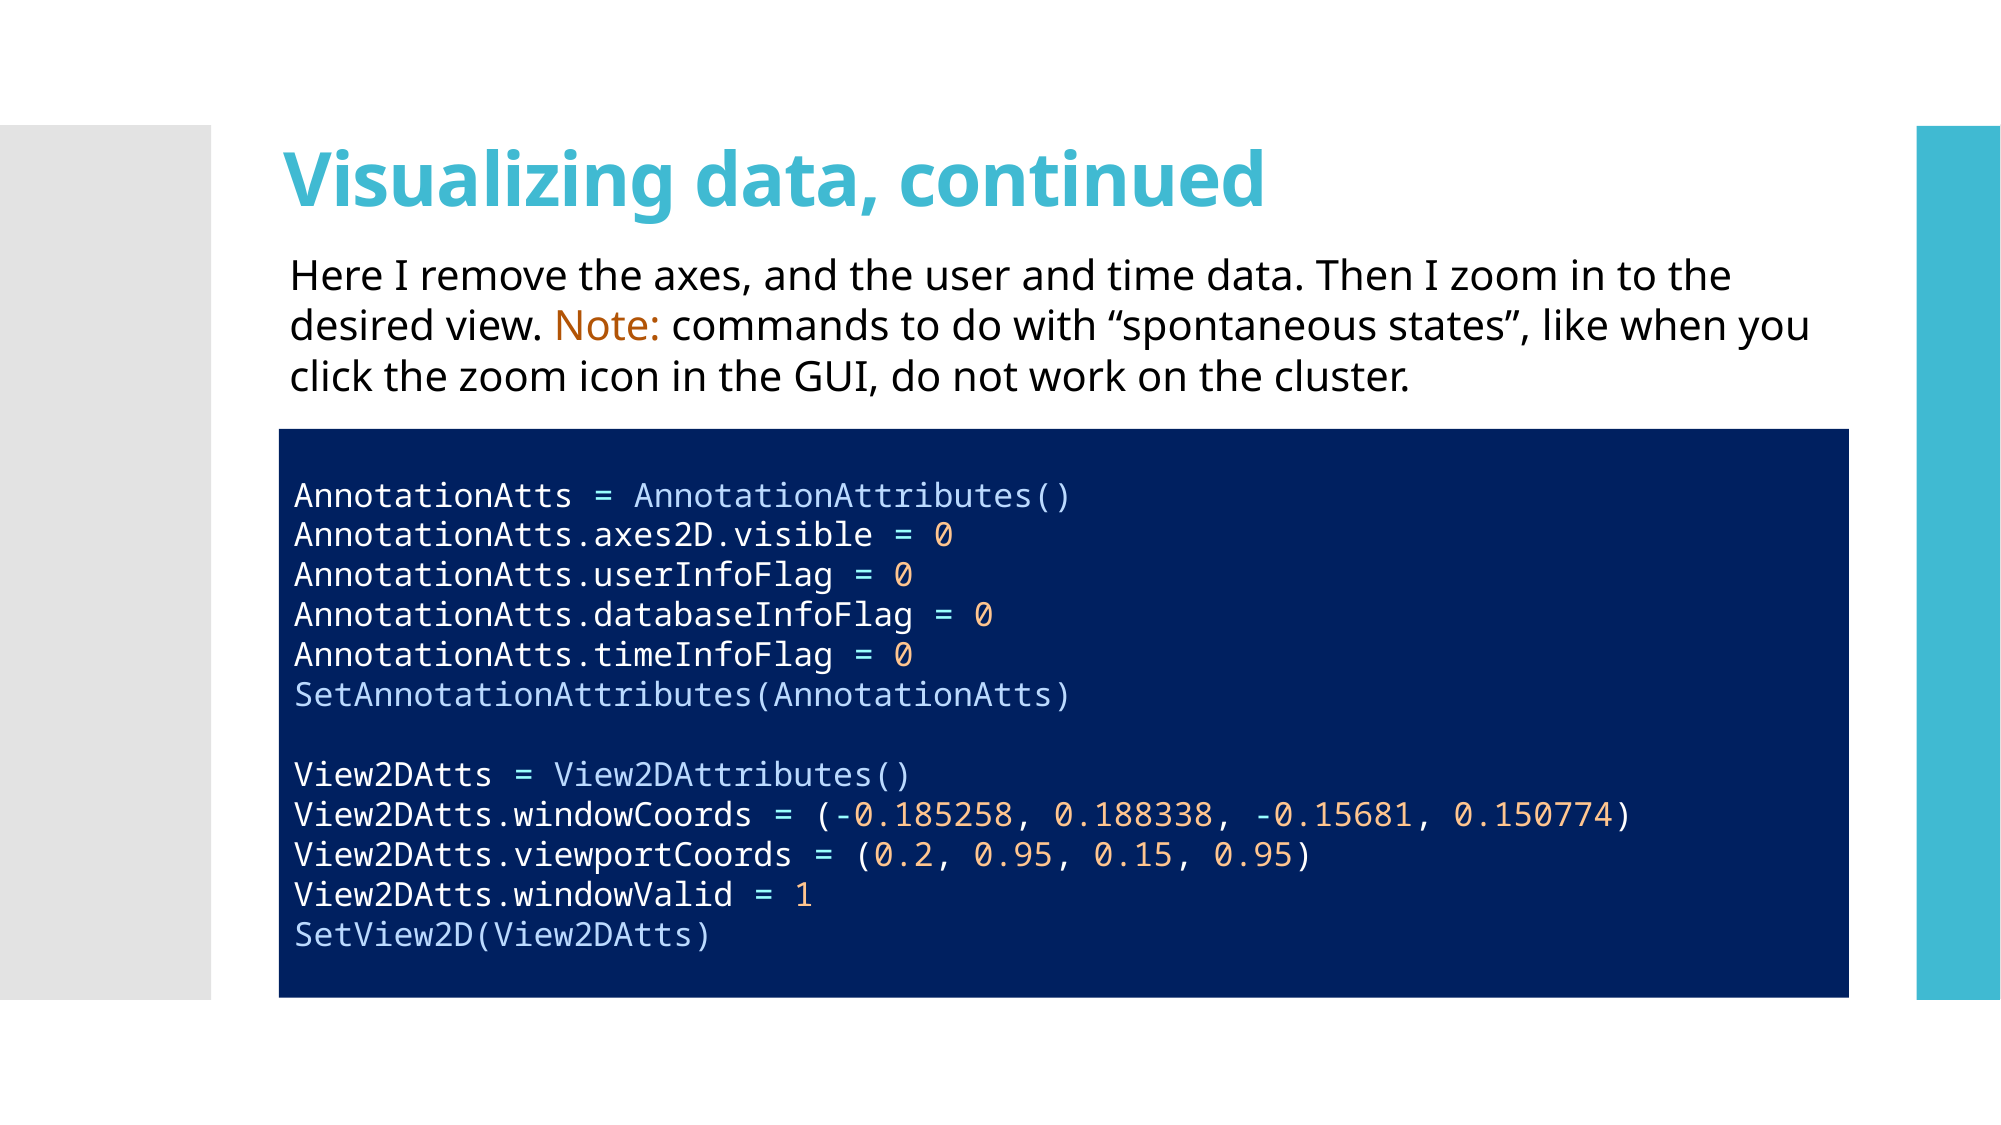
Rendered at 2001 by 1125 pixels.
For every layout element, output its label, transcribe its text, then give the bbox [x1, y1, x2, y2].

list Here I remove the axes, and the user and time data. Then I zoom in to the desired view. Note: commands to do with “spontaneous states”, like when you click the zoom icon in the GUI, do not work on the cluster. [274, 241, 1886, 418]
title Visualizing data, continued [268, 125, 1637, 231]
text_box [0, 0, 2000, 1125]
text_box [0, 124, 212, 1001]
text_box AnnotationAtts = AnnotationAttributes() AnnotationAtts.axes2D.visible = 0 AnnotationAtts.userInfoFlag = 0 AnnotationAtts.databaseInfoFlag = 0 AnnotationAtts.timeInfoFlag = 0 SetAnnotationAttributes(AnnotationAtts) View2DAtts = View2DAttributes() View2DAtts.windowCoords = (-0.185258, 0.188338, -0.15681, 0.150774) View2DAtts.viewportCoords = (0.2, 0.95, 0.15, 0.95) View2DAtts.windowValid = 1 SetView2D(View2DAtts) [278, 428, 1849, 998]
text_box [1916, 125, 2000, 1001]
